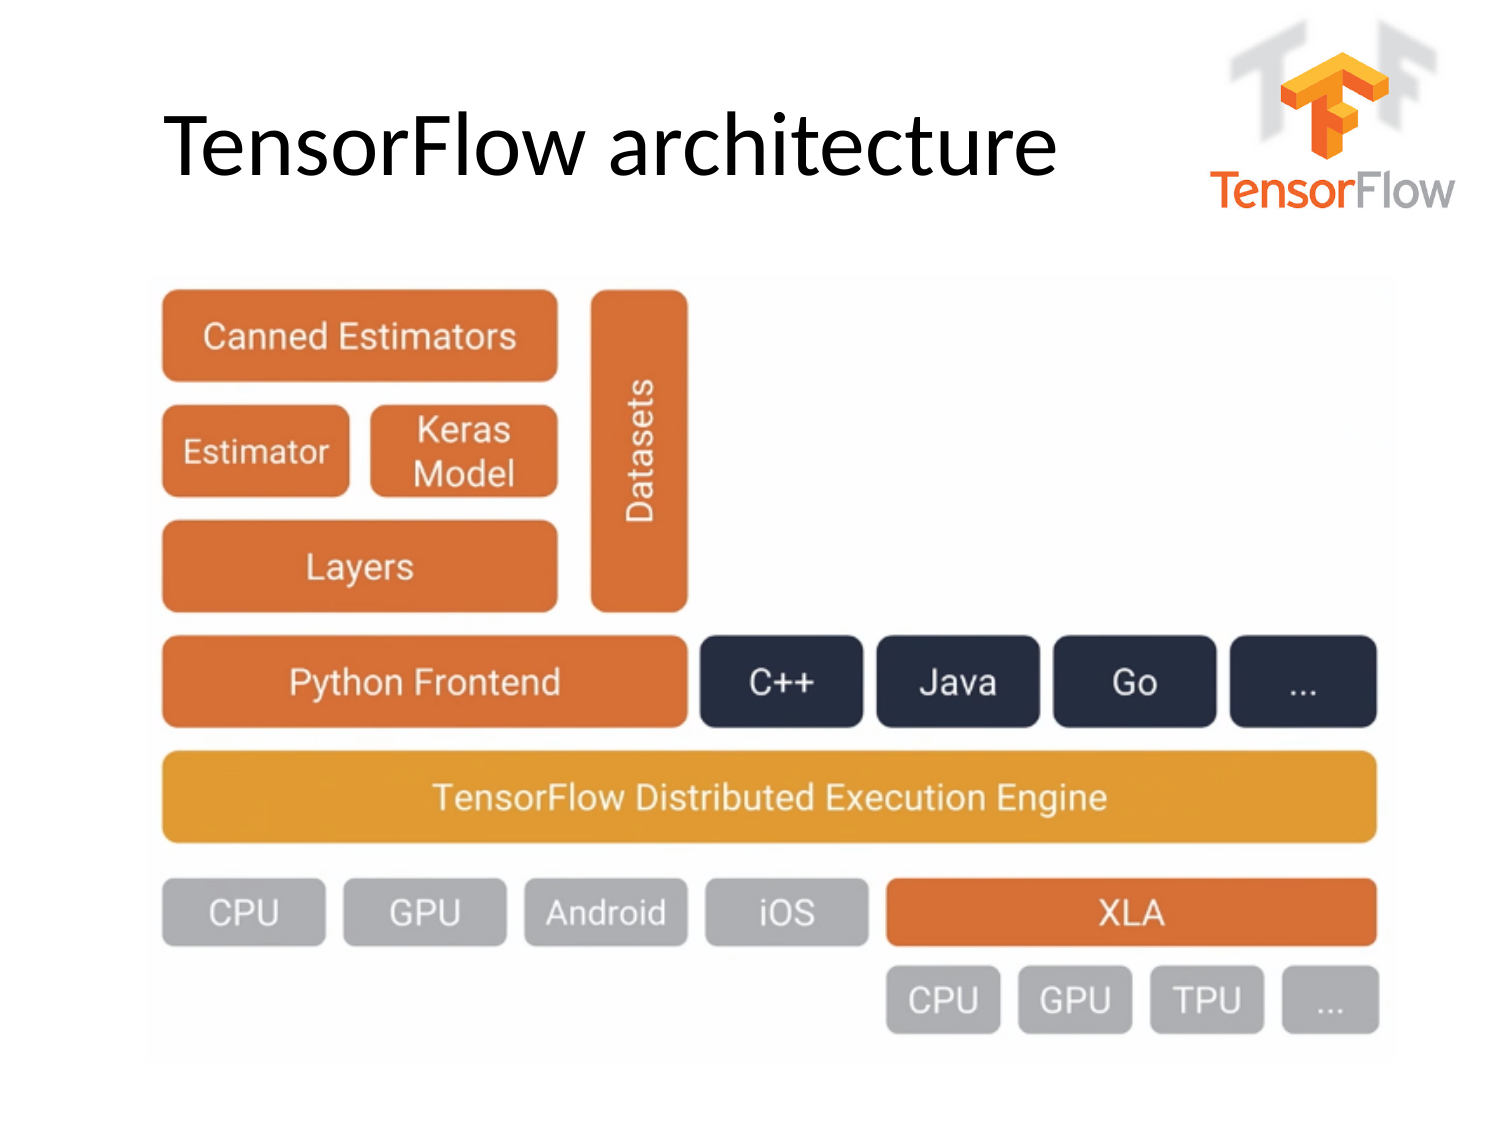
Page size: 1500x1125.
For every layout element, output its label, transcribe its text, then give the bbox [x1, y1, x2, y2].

title TensorFlow architecture [75, 45, 1150, 233]
picture [146, 274, 1398, 1062]
picture [1199, 10, 1465, 213]
